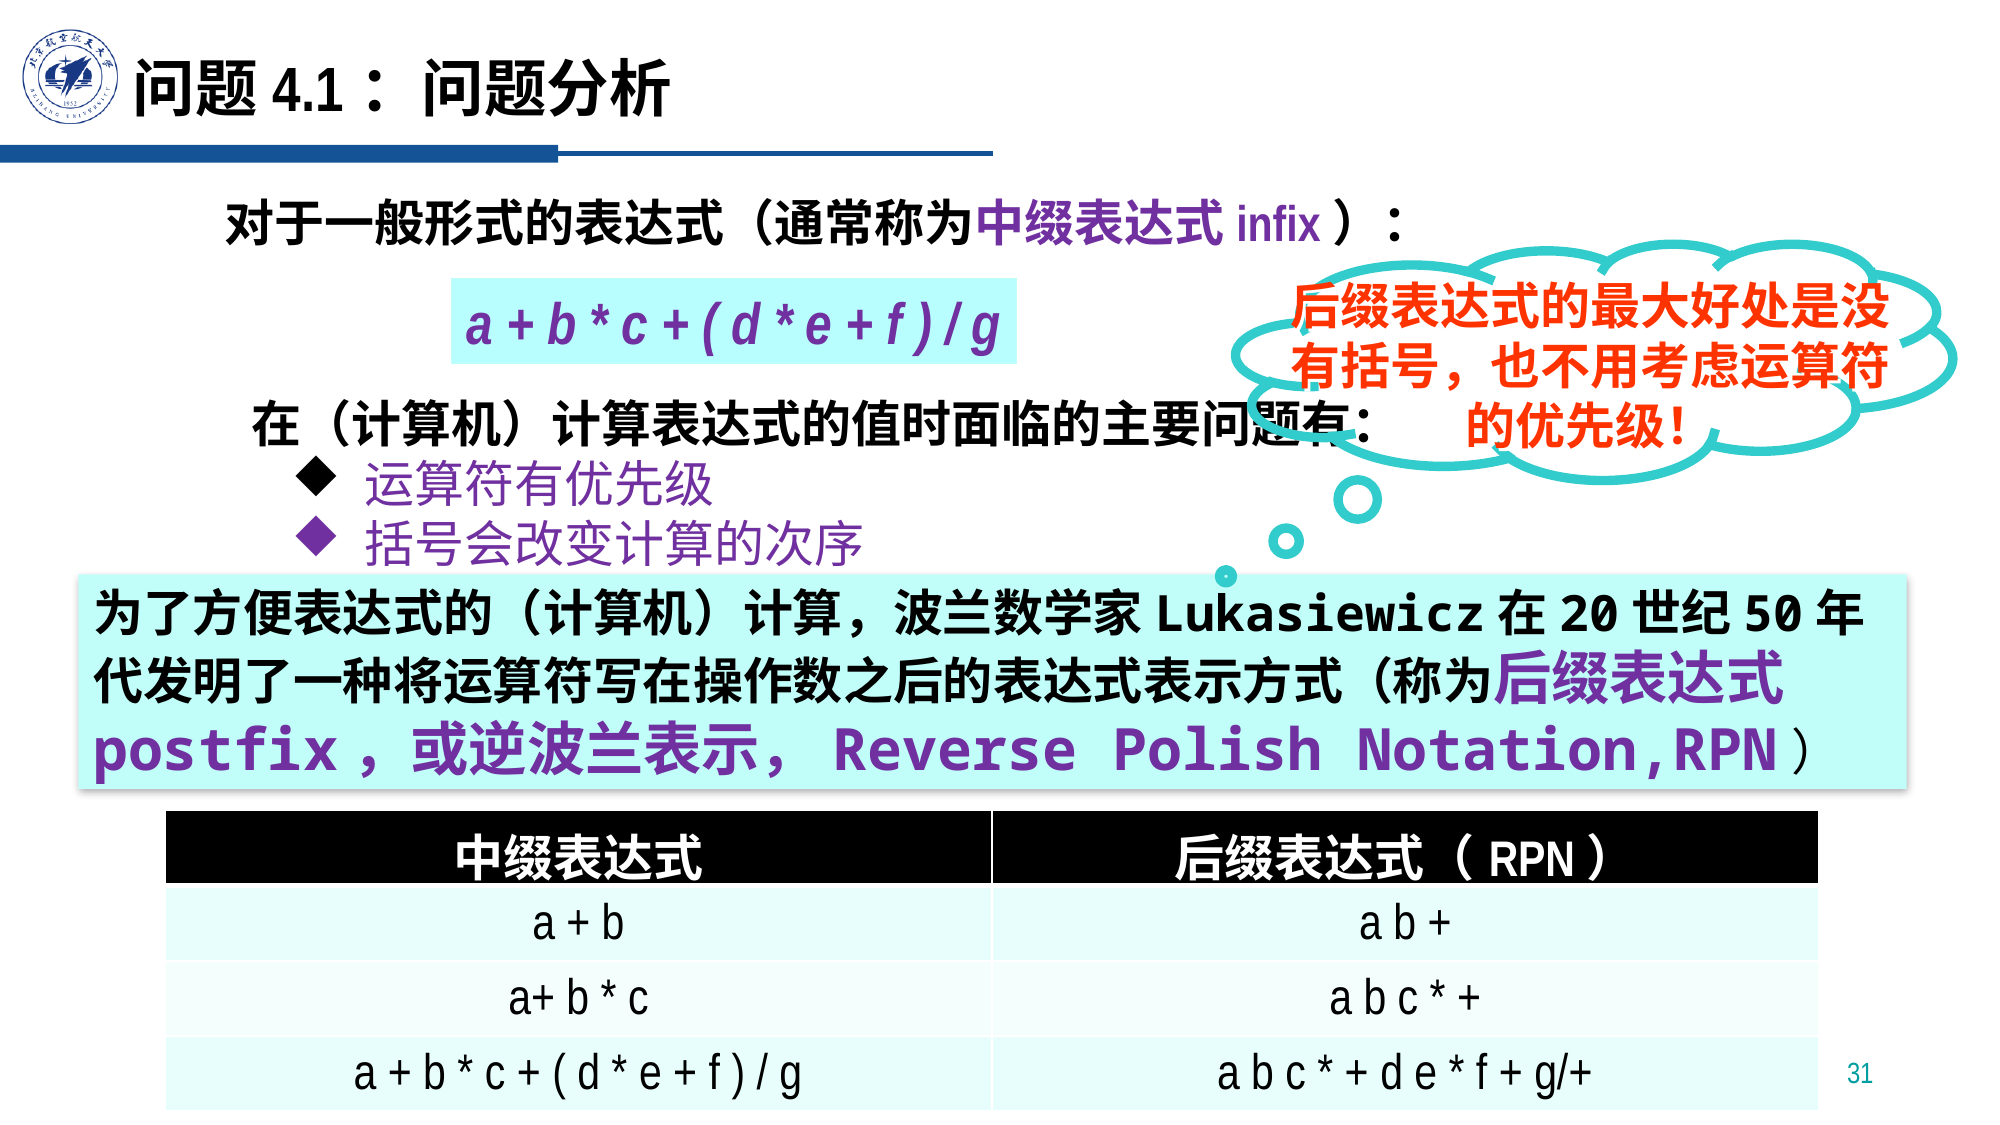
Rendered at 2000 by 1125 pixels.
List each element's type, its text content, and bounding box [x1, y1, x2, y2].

text_box a + b * c + ( d * e + f ) / g [451, 278, 1017, 364]
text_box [1235, 243, 1953, 480]
table_cell a + b [166, 888, 991, 960]
text_box 在（计算机）计算表达式的值时面临的主要问题有： 运算符有优先级 括号会改变计算的次序 [237, 385, 1417, 572]
slide_number 31 [1820, 1021, 1889, 1098]
table_cell a b c * + [993, 962, 1818, 1035]
title 问题4.1：问题分析 [117, 0, 1918, 188]
table_cell a+ b * c [166, 962, 991, 1035]
table_cell a + b * c + ( d * e + f ) / g [166, 1037, 991, 1110]
table_cell a b + [993, 888, 1818, 960]
text_box 对于一般形式的表达式（通常称为中缀表达式infix）： [209, 184, 1448, 260]
picture [16, 23, 117, 130]
table_header 中缀表达式 [166, 811, 991, 883]
table_cell a b c * + d e * f + g/+ [993, 1037, 1818, 1110]
text_box 为了方便表达式的（计算机）计算，波兰数学家Lukasiewicz在20世纪50年代发明了一种将运算符写在操作数之后的表达式表示方式（称为后缀表达式postfix，或逆波兰表示，Reverse Polish Notation,RPN） [78, 574, 1907, 789]
table_header 后缀表达式（RPN） [993, 811, 1818, 883]
